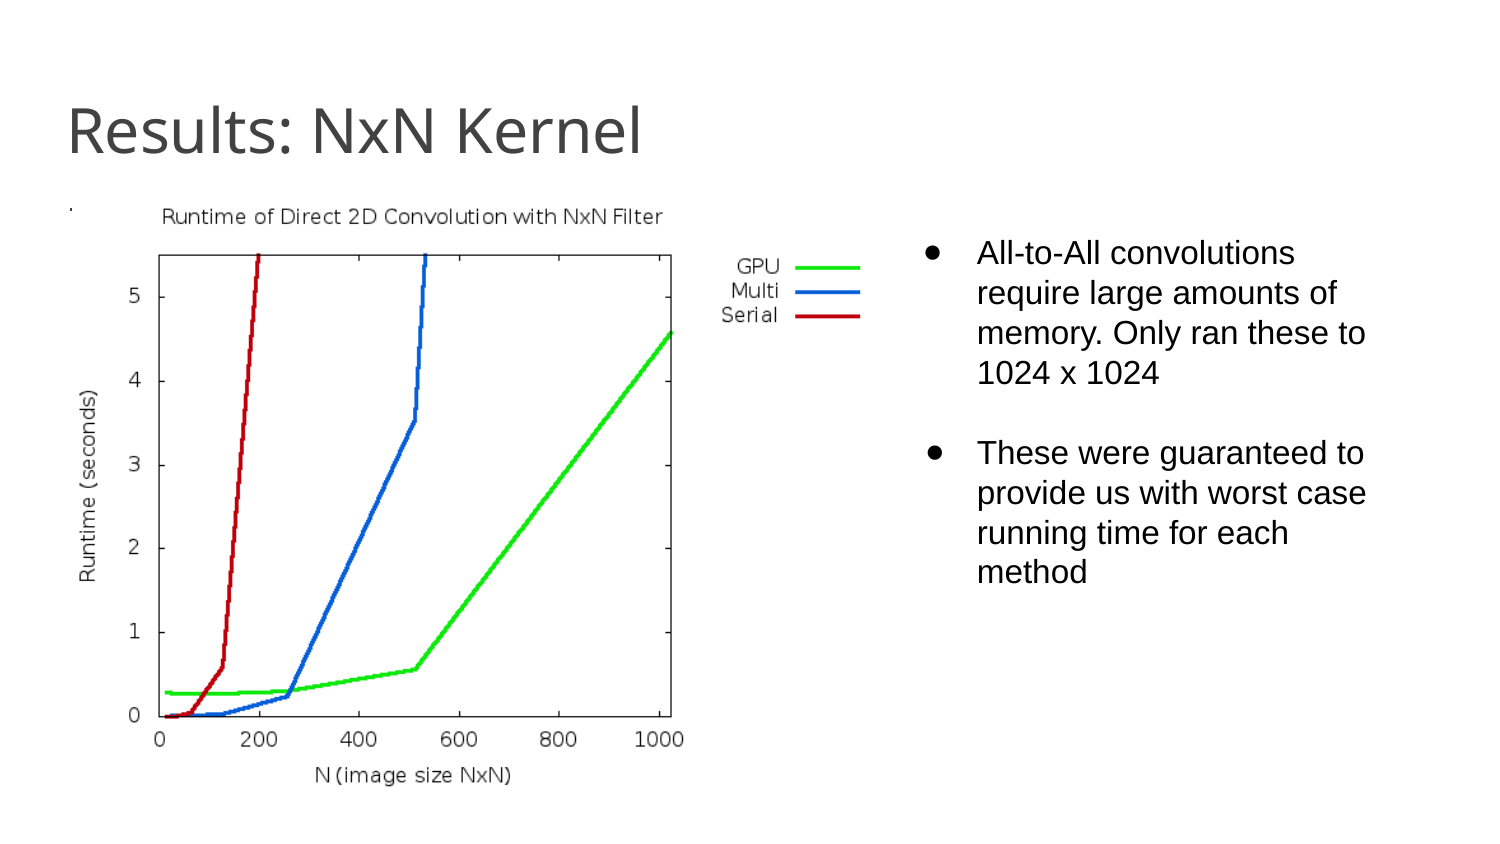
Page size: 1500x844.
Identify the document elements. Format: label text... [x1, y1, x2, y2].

text_box All-to-All convolutions require large amounts of memory. Only ran these to 1024 x 1024 These were guaranteed to provide us with worst case running time for each method [893, 216, 1404, 596]
picture [71, 182, 888, 794]
title Results: NxN Kernel [51, 61, 1449, 182]
